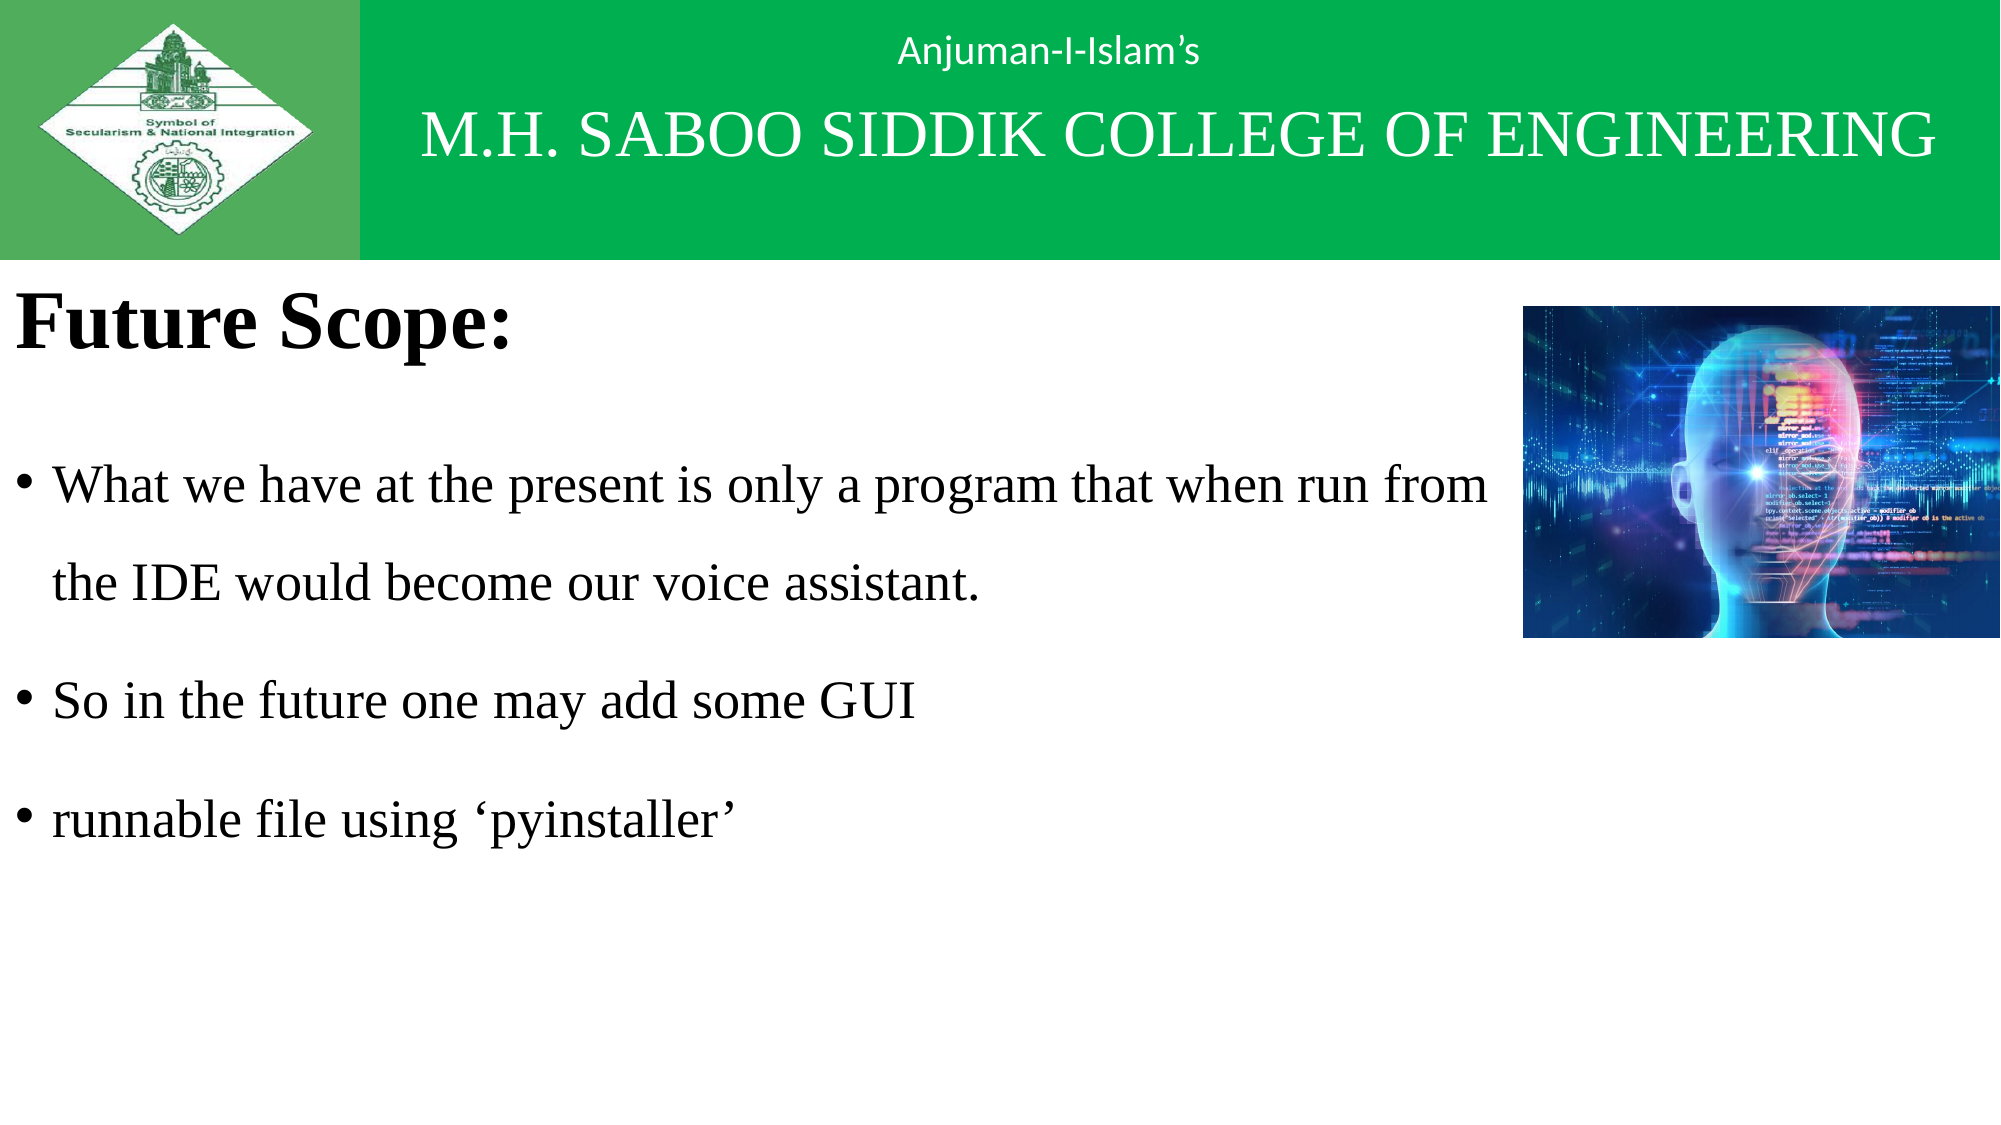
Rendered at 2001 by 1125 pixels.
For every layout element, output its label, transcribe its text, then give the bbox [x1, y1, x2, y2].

text_box M.H. SABOO SIDDIK COLLEGE OF ENGINEERING [359, 0, 2000, 261]
list What we have at the present is only a program that when run from the IDE would become our voice assistant. So in the future one may add some GUI runnable file using ‘pyinstaller’ [0, 408, 1555, 1122]
text_box Anjuman-I-Islam’s [856, 2, 1242, 93]
picture [1523, 306, 2000, 638]
title Future Scope: [0, 260, 1804, 408]
picture [0, 0, 360, 260]
